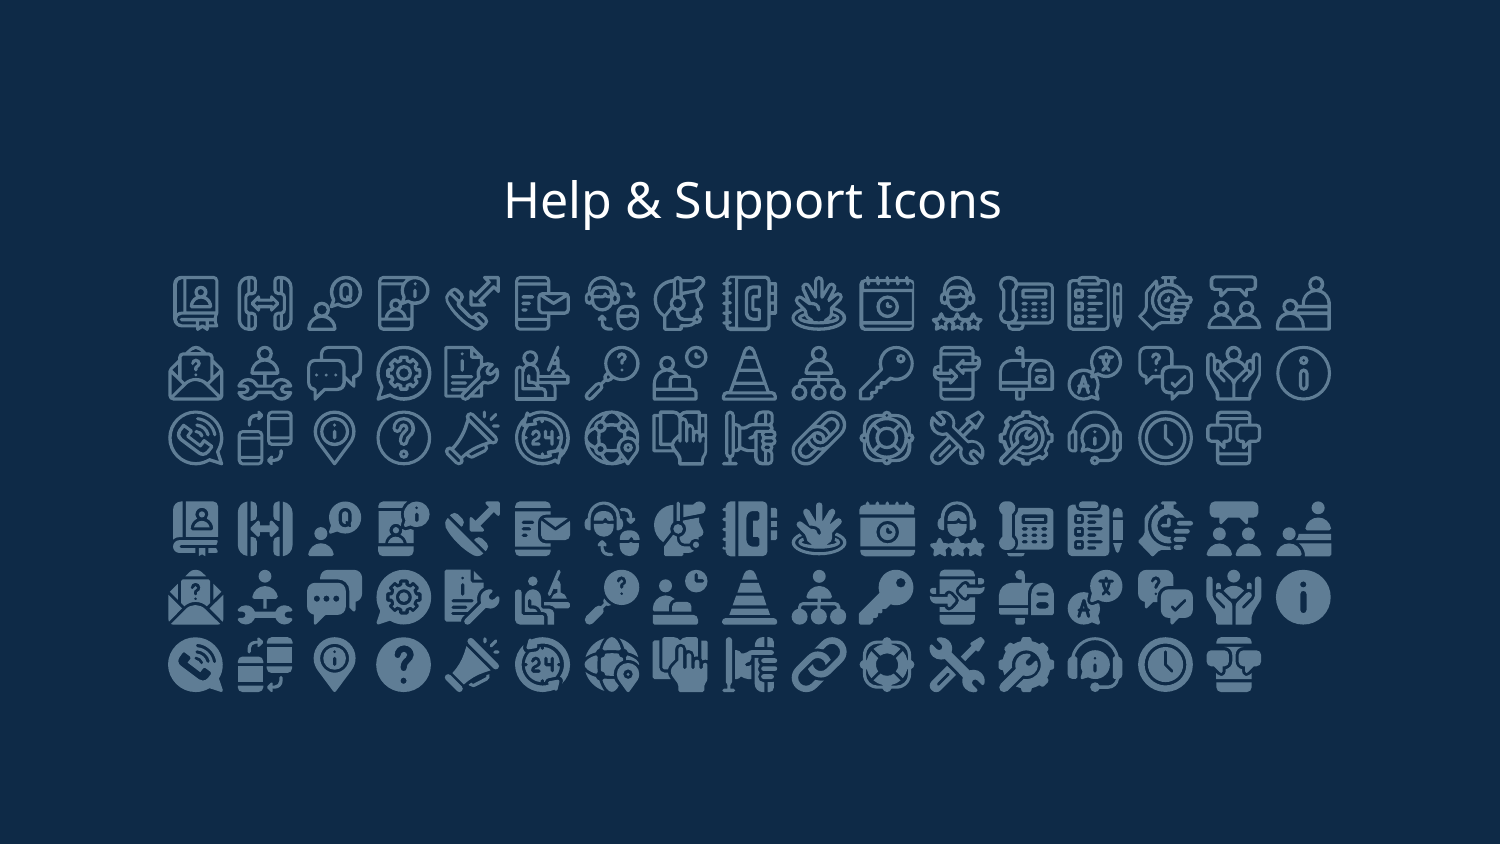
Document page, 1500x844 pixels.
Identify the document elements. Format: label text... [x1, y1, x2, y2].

text_box [791, 275, 847, 331]
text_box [1067, 636, 1123, 693]
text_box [444, 501, 501, 557]
text_box [1206, 410, 1262, 466]
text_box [584, 569, 640, 625]
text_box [306, 275, 363, 332]
text_box [998, 410, 1054, 466]
text_box [237, 345, 293, 401]
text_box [652, 569, 708, 625]
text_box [998, 569, 1055, 625]
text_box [444, 410, 501, 466]
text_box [1275, 345, 1332, 401]
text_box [584, 636, 640, 693]
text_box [1137, 275, 1194, 331]
text_box [168, 637, 223, 693]
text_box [1275, 501, 1332, 557]
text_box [172, 501, 219, 557]
text_box [653, 275, 706, 331]
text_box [514, 501, 571, 557]
text_box [858, 569, 914, 625]
text_box [859, 637, 915, 693]
text_box [652, 410, 708, 466]
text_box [307, 501, 362, 557]
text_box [583, 501, 640, 557]
text_box [376, 637, 431, 693]
text_box [932, 345, 982, 401]
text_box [789, 636, 849, 693]
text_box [791, 569, 847, 625]
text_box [237, 569, 293, 625]
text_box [514, 569, 571, 625]
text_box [928, 636, 986, 693]
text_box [1137, 569, 1194, 625]
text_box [237, 636, 293, 693]
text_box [584, 275, 640, 331]
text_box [377, 501, 430, 557]
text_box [1067, 569, 1123, 625]
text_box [1067, 501, 1123, 557]
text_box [514, 410, 571, 466]
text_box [931, 275, 984, 331]
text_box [1207, 275, 1262, 330]
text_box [1137, 410, 1194, 466]
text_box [444, 569, 500, 626]
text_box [514, 636, 571, 693]
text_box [376, 410, 432, 466]
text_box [584, 410, 640, 466]
text_box [1275, 569, 1331, 625]
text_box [929, 501, 985, 557]
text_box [998, 345, 1055, 401]
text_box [444, 345, 501, 402]
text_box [859, 275, 916, 332]
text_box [928, 410, 986, 466]
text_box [1206, 636, 1262, 693]
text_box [167, 410, 224, 466]
text_box [791, 345, 846, 401]
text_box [929, 569, 985, 626]
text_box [237, 410, 293, 466]
text_box [859, 410, 915, 466]
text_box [859, 501, 916, 557]
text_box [237, 501, 293, 557]
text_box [1206, 501, 1262, 557]
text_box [652, 345, 708, 402]
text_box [998, 636, 1055, 693]
text_box [514, 345, 570, 401]
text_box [858, 345, 916, 401]
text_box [791, 502, 847, 556]
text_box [998, 500, 1055, 557]
text_box [721, 410, 777, 466]
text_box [514, 275, 571, 331]
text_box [306, 569, 363, 625]
text_box [791, 410, 847, 466]
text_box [721, 275, 778, 332]
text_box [377, 275, 430, 331]
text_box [376, 345, 432, 402]
text_box [1275, 276, 1331, 331]
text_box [998, 275, 1055, 331]
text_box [168, 345, 224, 401]
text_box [653, 501, 707, 557]
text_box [1206, 569, 1262, 625]
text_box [313, 636, 356, 693]
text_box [172, 275, 219, 332]
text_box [313, 410, 356, 466]
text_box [721, 501, 778, 557]
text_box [1137, 501, 1194, 557]
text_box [168, 569, 224, 625]
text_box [721, 569, 778, 625]
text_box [652, 636, 708, 693]
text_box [444, 636, 500, 693]
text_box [1138, 345, 1194, 401]
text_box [1067, 275, 1123, 331]
text_box [721, 345, 777, 401]
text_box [583, 345, 640, 402]
title Help & Support Icons [175, 153, 1332, 233]
text_box [1206, 345, 1261, 401]
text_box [444, 275, 501, 332]
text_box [1067, 345, 1123, 401]
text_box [376, 569, 432, 625]
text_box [721, 636, 778, 693]
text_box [306, 345, 363, 401]
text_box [237, 275, 293, 332]
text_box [1067, 410, 1123, 466]
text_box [1137, 636, 1194, 693]
